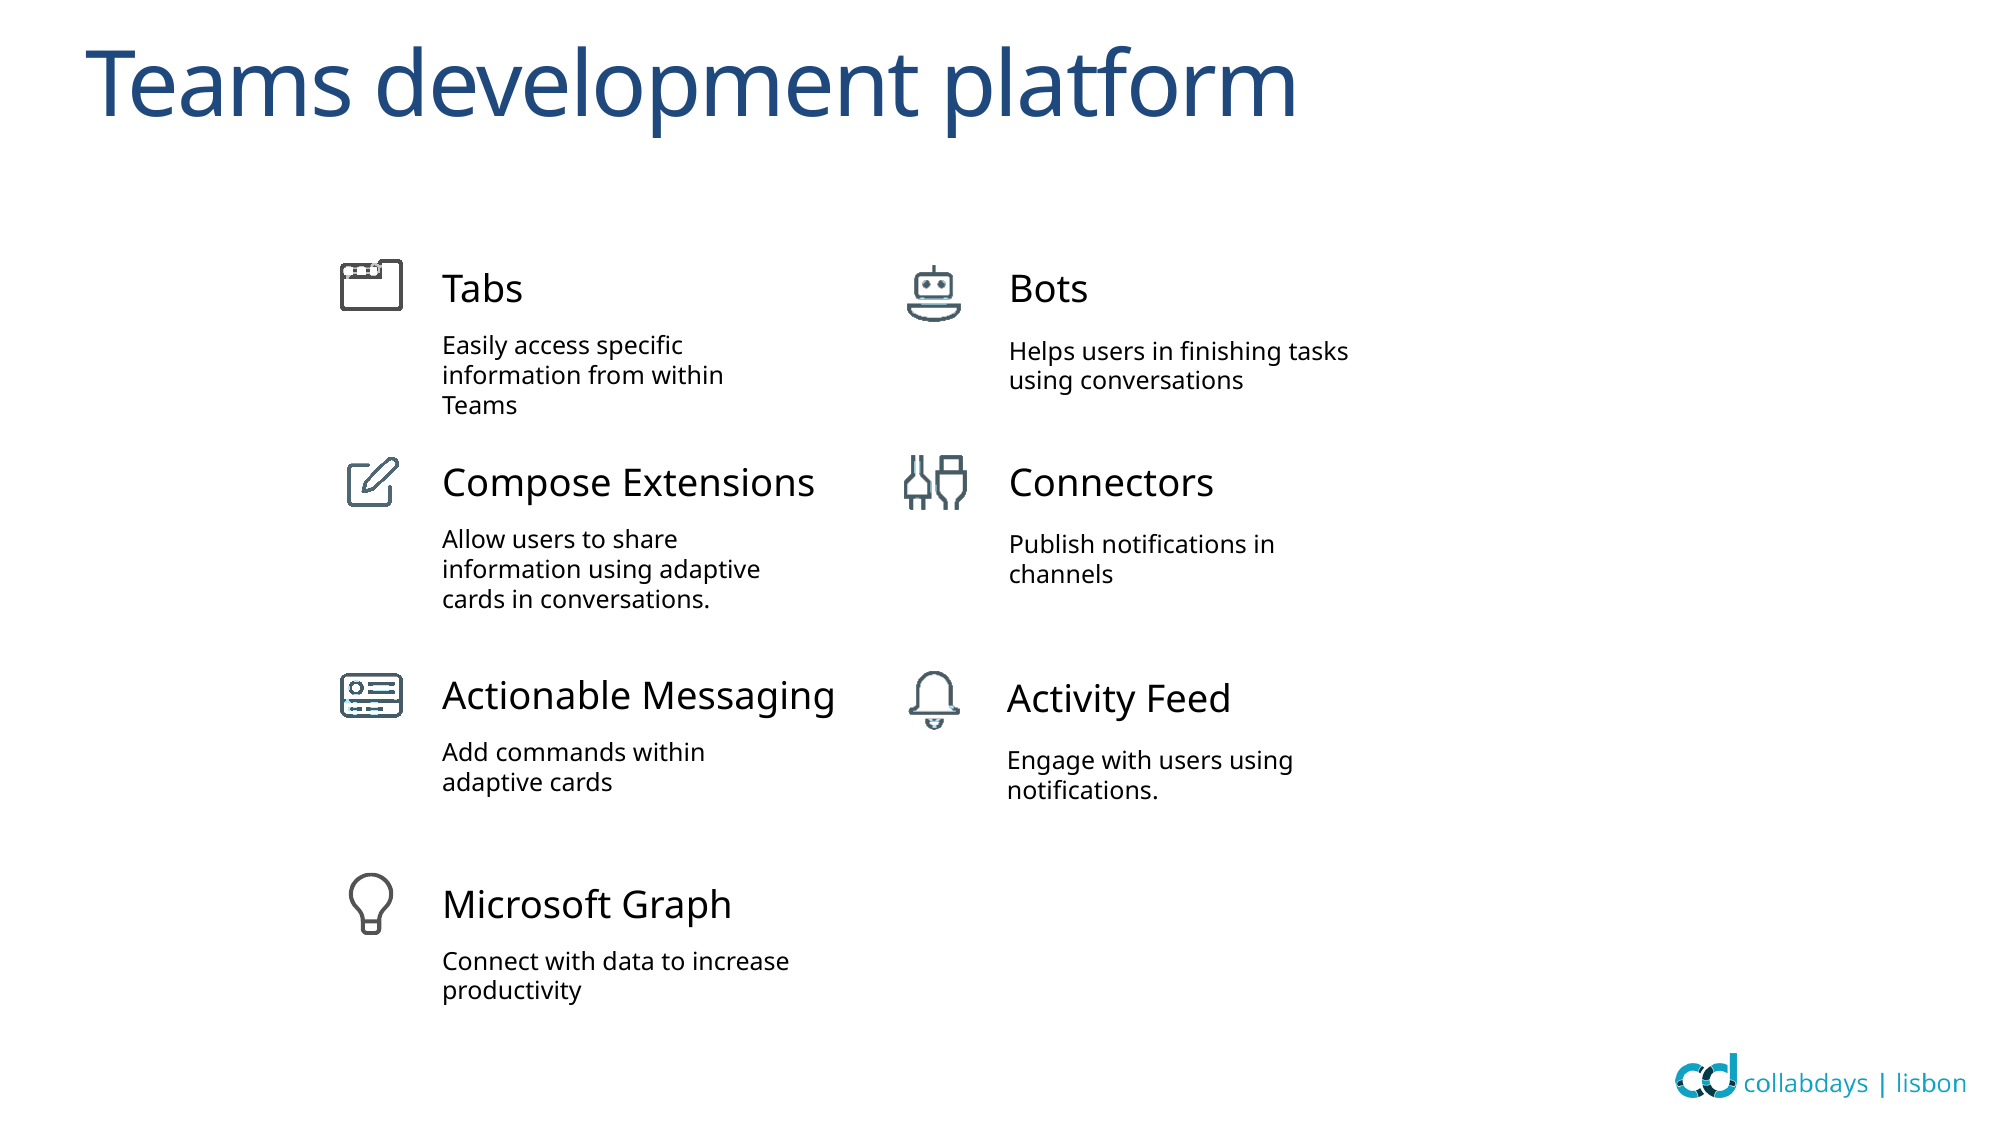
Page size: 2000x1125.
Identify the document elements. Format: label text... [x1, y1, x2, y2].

picture [1675, 1053, 1966, 1098]
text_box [334, 250, 877, 1030]
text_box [895, 257, 1369, 835]
title Teams development platform [85, 37, 1914, 161]
